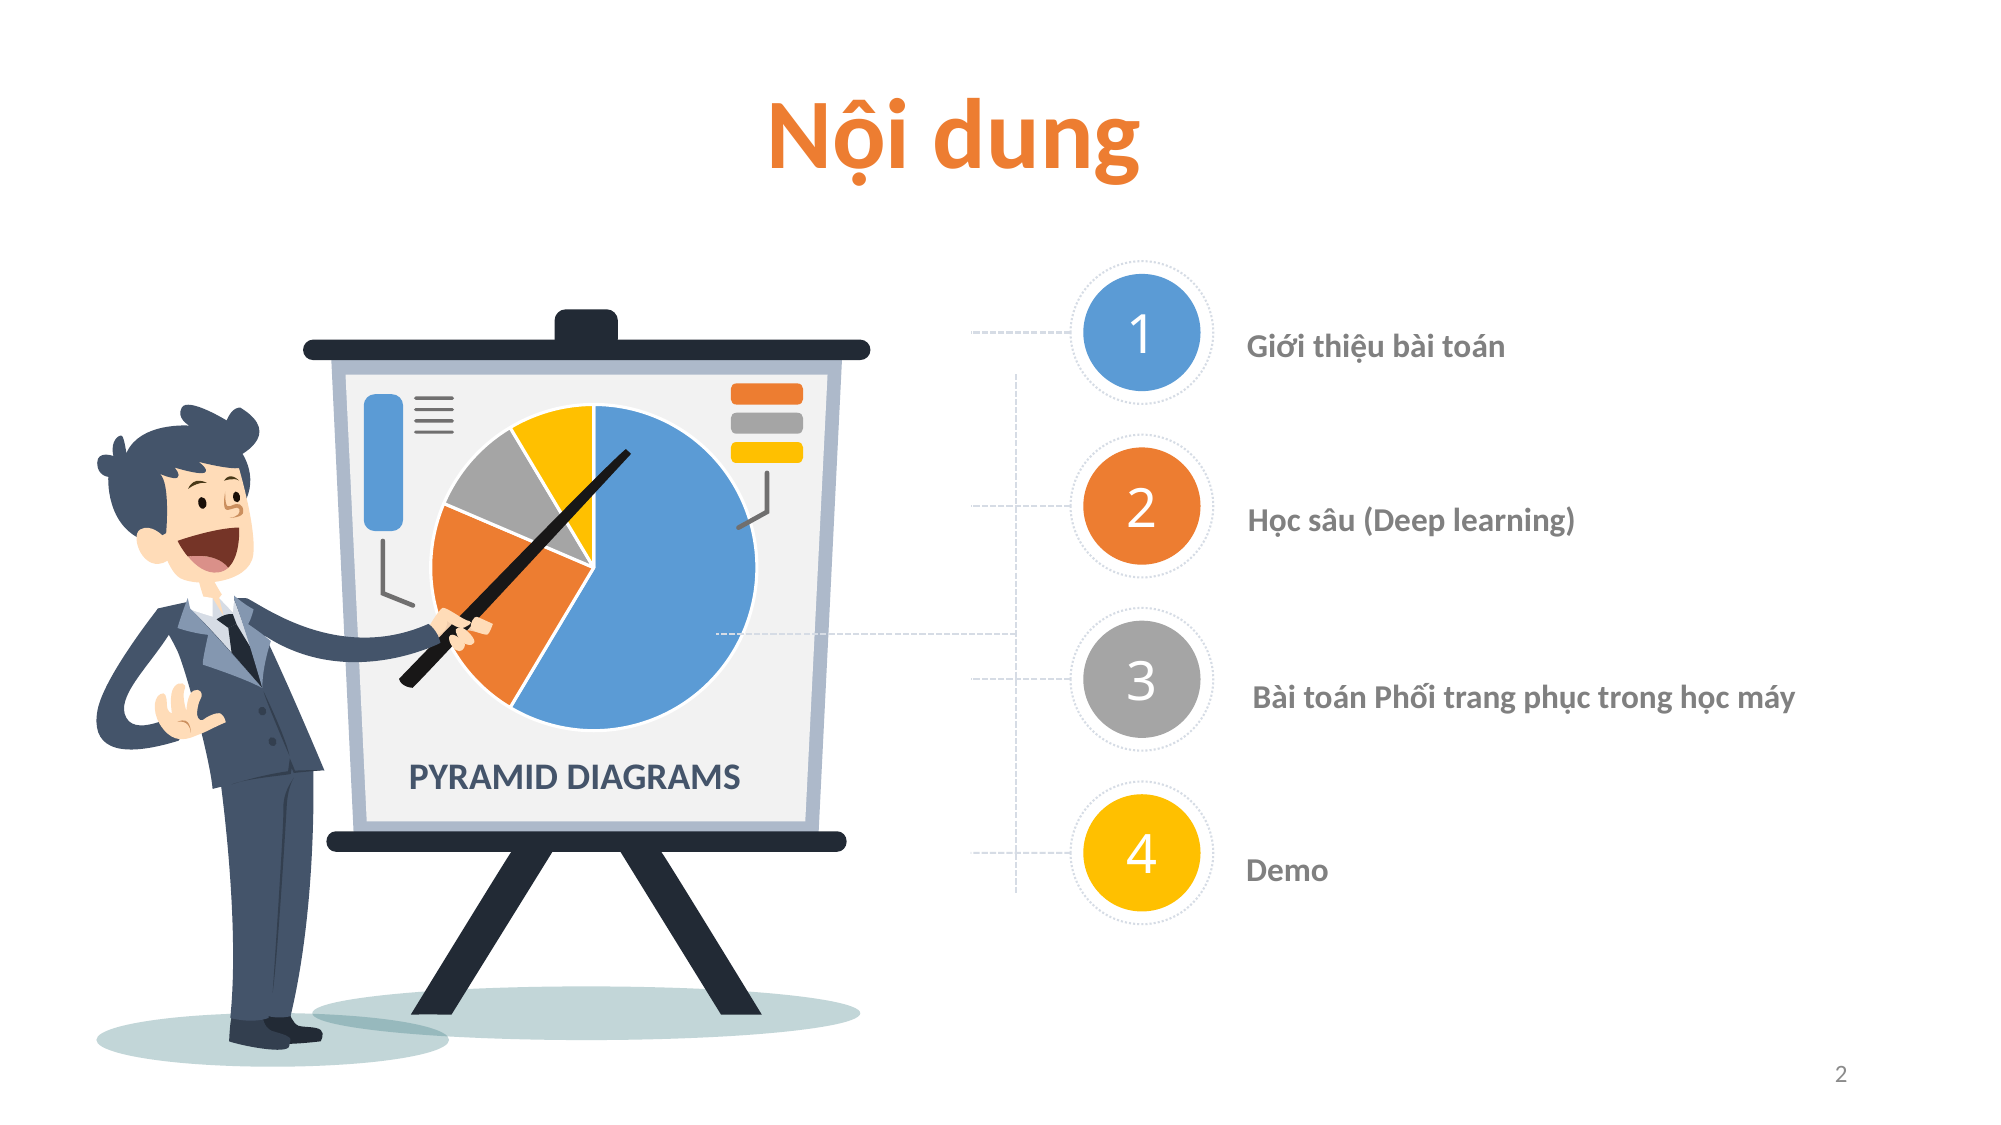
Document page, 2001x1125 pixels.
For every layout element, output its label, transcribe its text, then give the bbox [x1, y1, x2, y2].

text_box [303, 309, 871, 396]
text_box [363, 394, 455, 606]
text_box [91, 396, 632, 1067]
text_box Học sâu (Deep learning) [1233, 490, 1592, 545]
text_box Bài toán Phối trang phục trong học máy [1238, 667, 1812, 723]
text_box Demo [1231, 841, 1352, 896]
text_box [632, 750, 871, 1040]
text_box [1070, 781, 1214, 925]
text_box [1070, 434, 1214, 578]
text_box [1070, 607, 1214, 751]
text_box Nội dung [447, 64, 1461, 193]
slide_number 2 [1412, 1042, 1863, 1103]
text_box Giới thiệu bài toán [1232, 316, 1522, 372]
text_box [1070, 261, 1214, 404]
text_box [715, 332, 1025, 895]
chart [344, 386, 715, 750]
